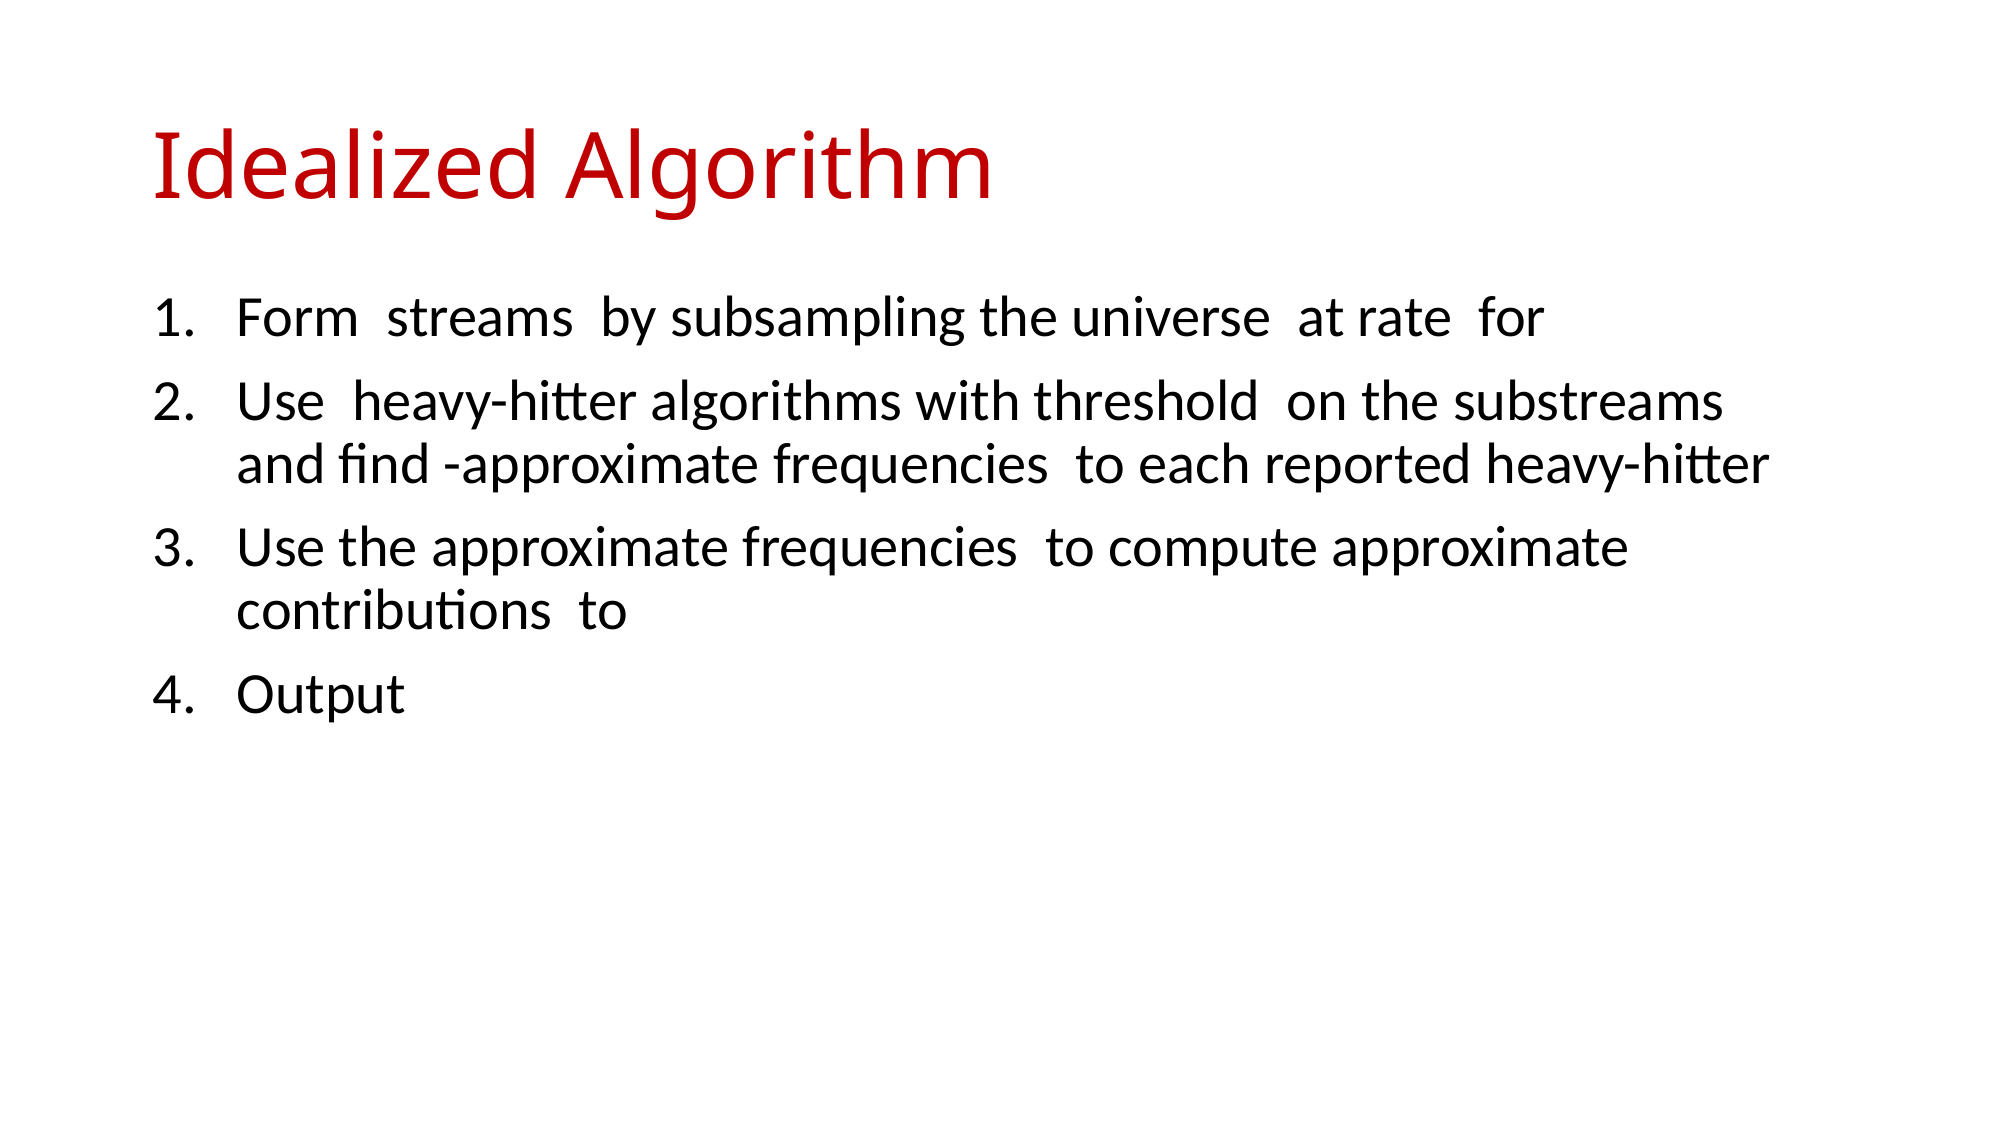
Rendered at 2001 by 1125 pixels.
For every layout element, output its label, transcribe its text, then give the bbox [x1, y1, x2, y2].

title Idealized Algorithm [137, 59, 1863, 278]
